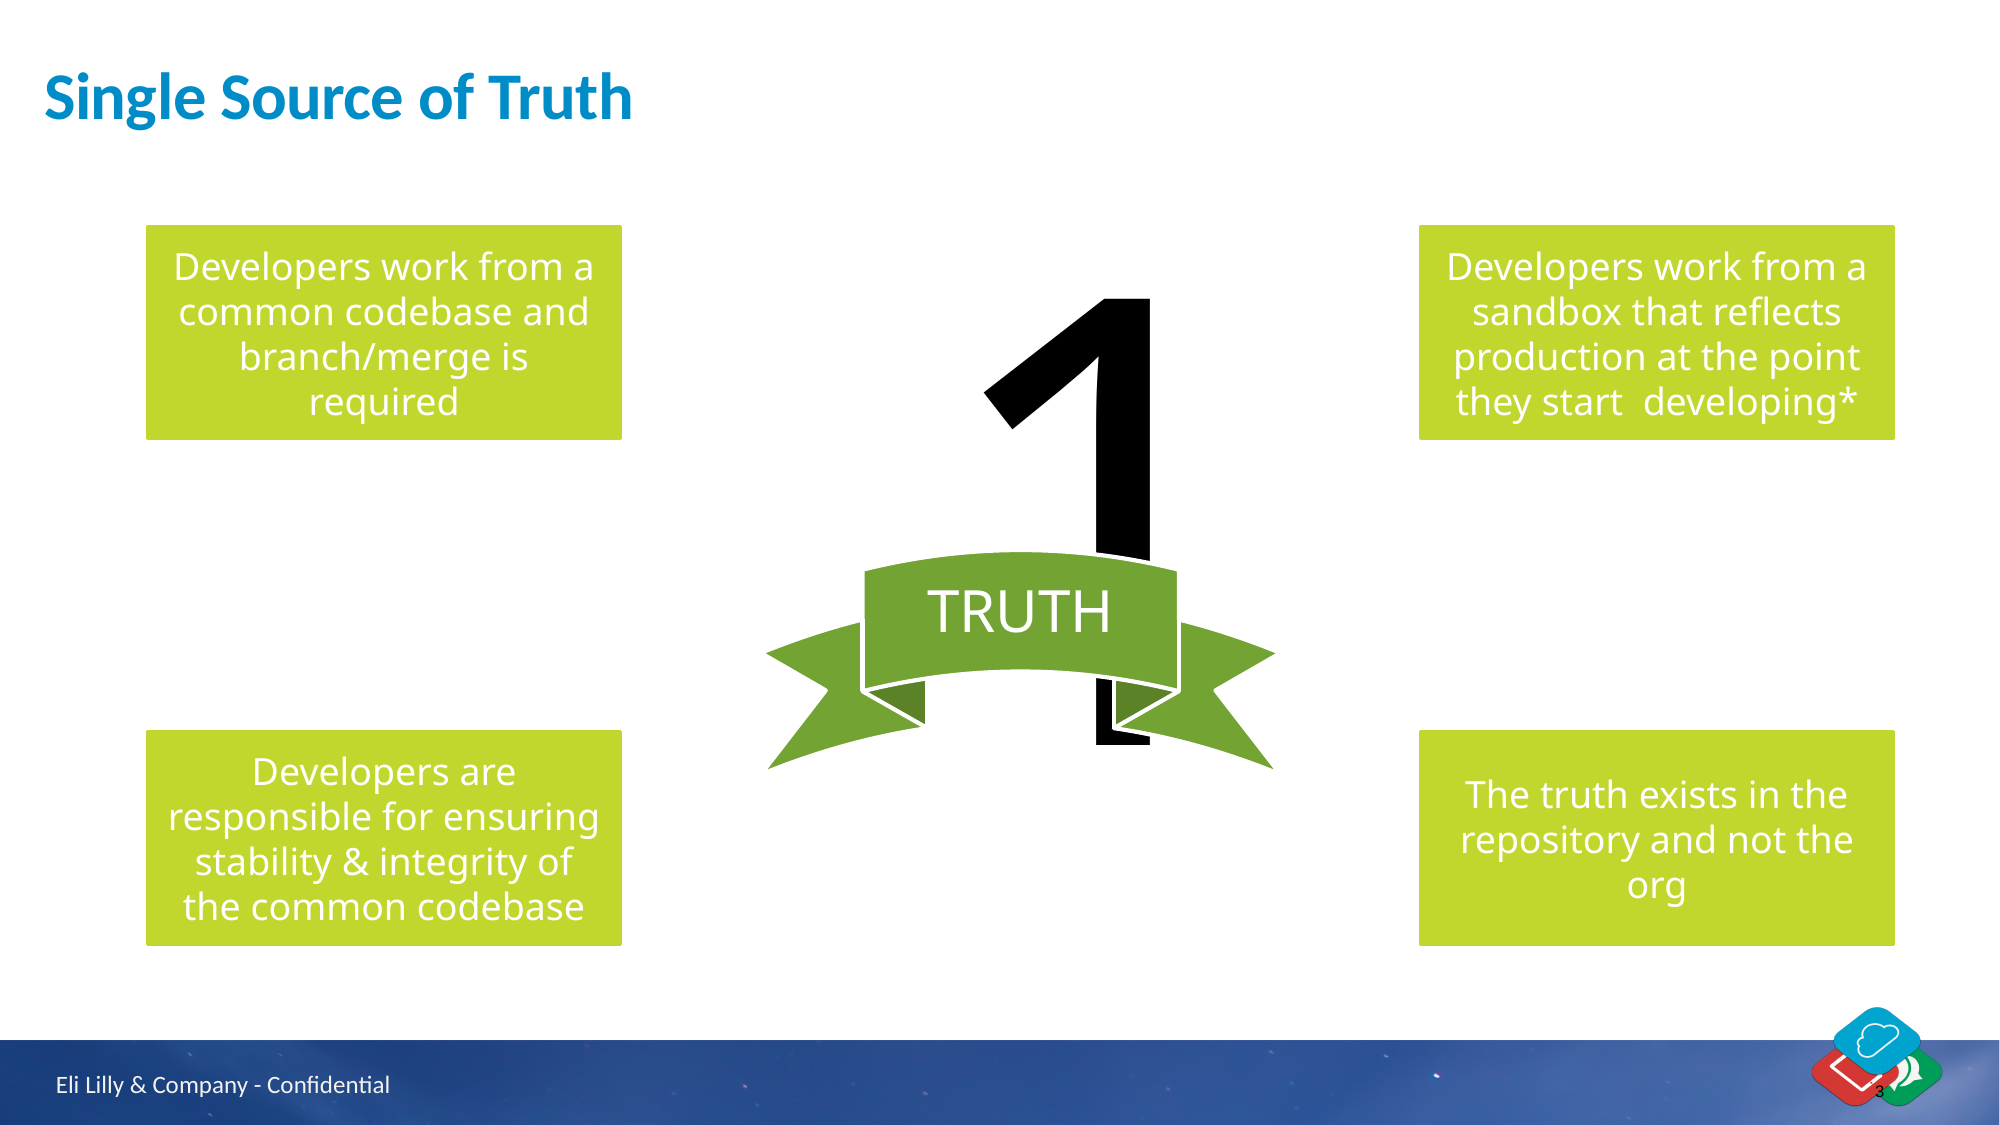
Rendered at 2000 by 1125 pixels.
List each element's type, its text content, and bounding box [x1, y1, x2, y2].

text_box Developers work from a common codebase and branch/merge is required [147, 226, 621, 439]
picture [0, 977, 2000, 1125]
slide_number 3 [1432, 1072, 1900, 1114]
text_box Developers are responsible for ensuring stability & integrity of the common codebase [147, 731, 621, 945]
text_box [760, 112, 1281, 886]
text_box Developers work from a sandbox that reflects production at the point they start developing* [1420, 226, 1894, 439]
text_box The truth exists in the repository and not the org [1420, 731, 1894, 945]
title Single Source of Truth [44, 38, 1927, 157]
